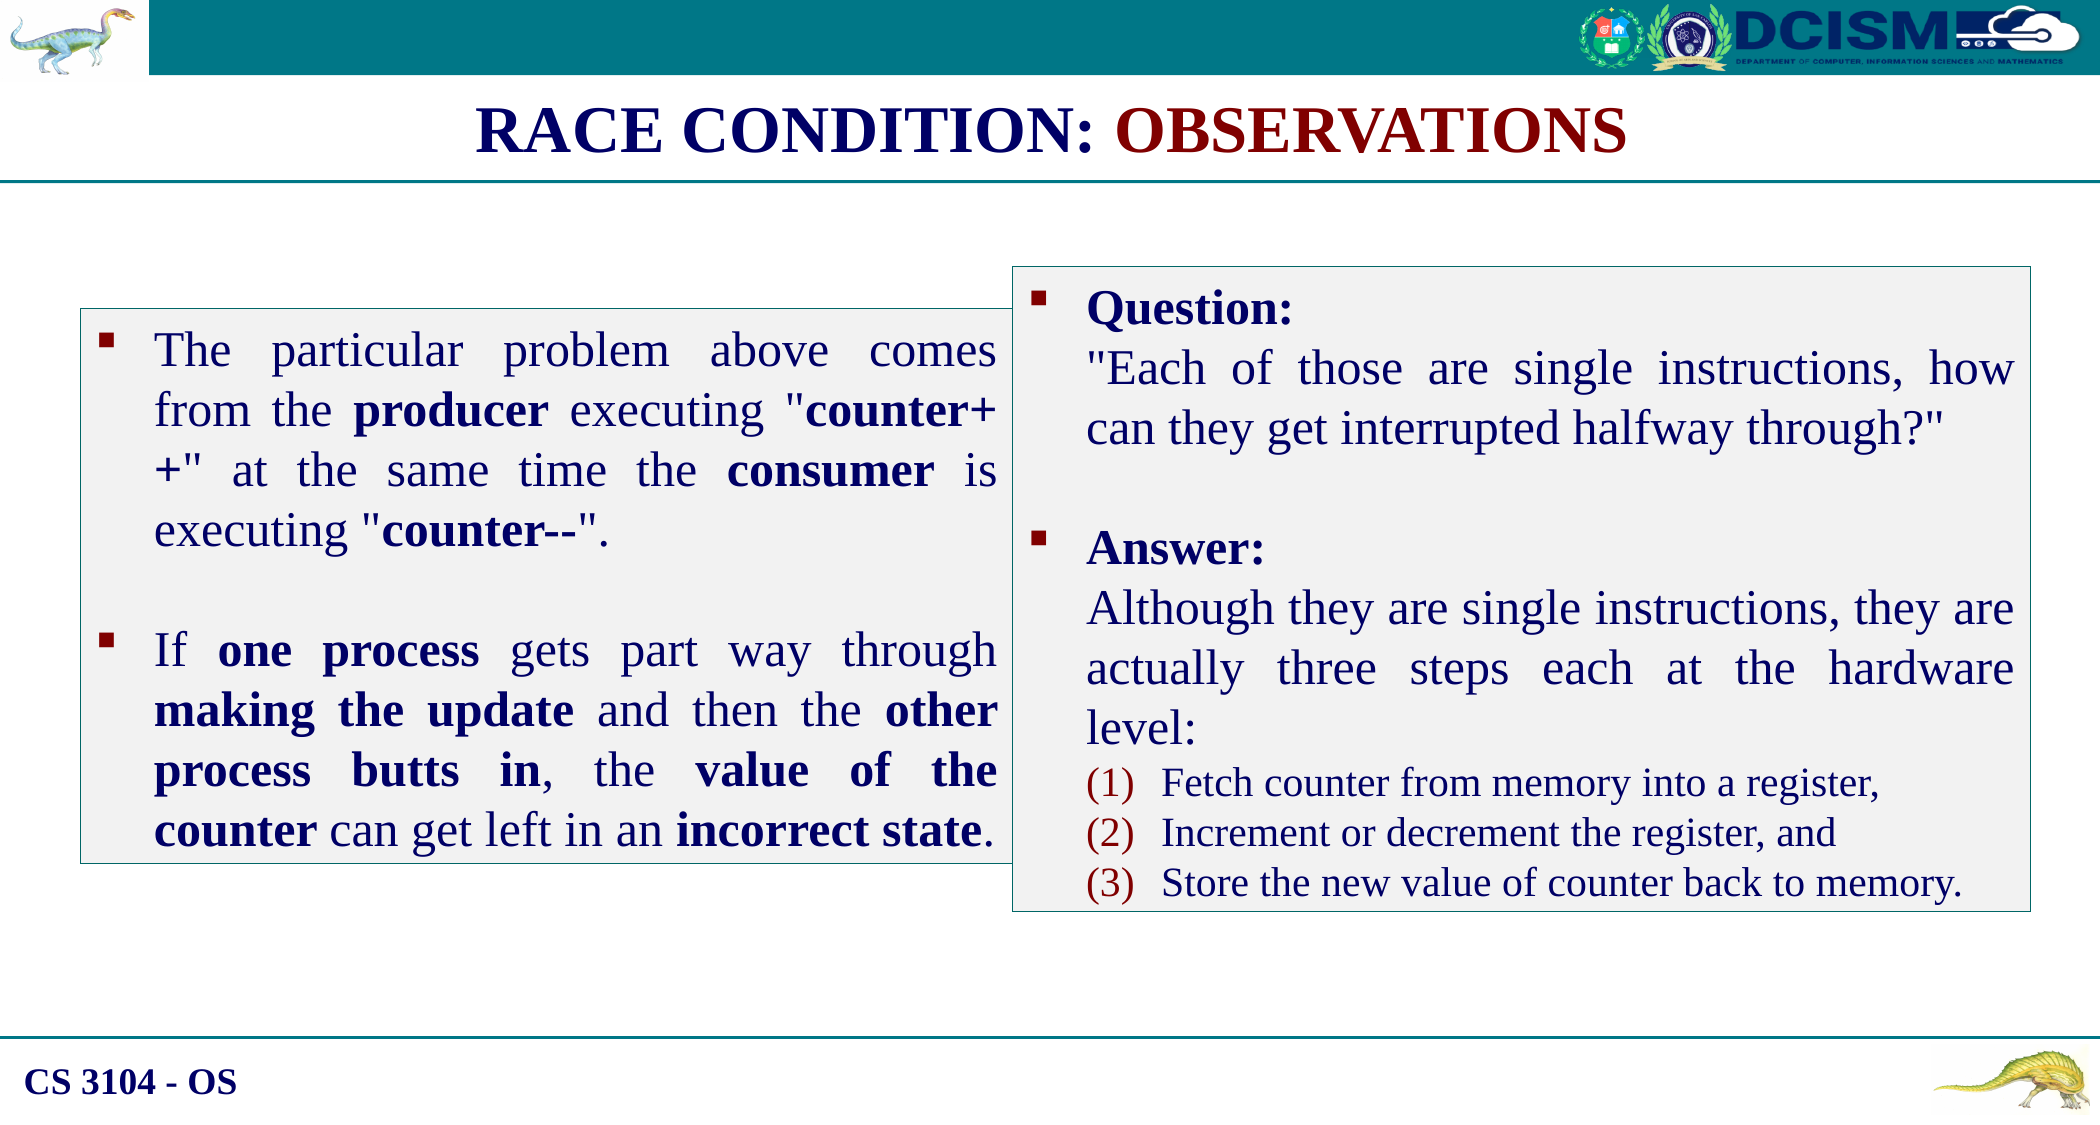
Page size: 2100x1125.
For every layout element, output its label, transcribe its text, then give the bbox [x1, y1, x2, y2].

text_box RACE CONDITION: OBSERVATIONS [18, 78, 2086, 173]
picture [1931, 1044, 2090, 1115]
picture [0, 0, 149, 82]
text_box Question: "Each of those are single instructions, how can they get interrupted halfway through?" Answer: Although they are single instructions, they are actually three steps each at the hardware level: Fetch counter from memory into a register, Increment or decrement the register, and Store the new value of counter back to memory. [1012, 266, 2031, 912]
text_box The particular problem above comes from the producer executing "counter++" at the same time the consumer is executing "counter--". If one process gets part way through making the update and then the other process butts in, the value of the counter can get left in an incorrect state. [80, 308, 1013, 864]
picture [1572, 0, 2094, 76]
